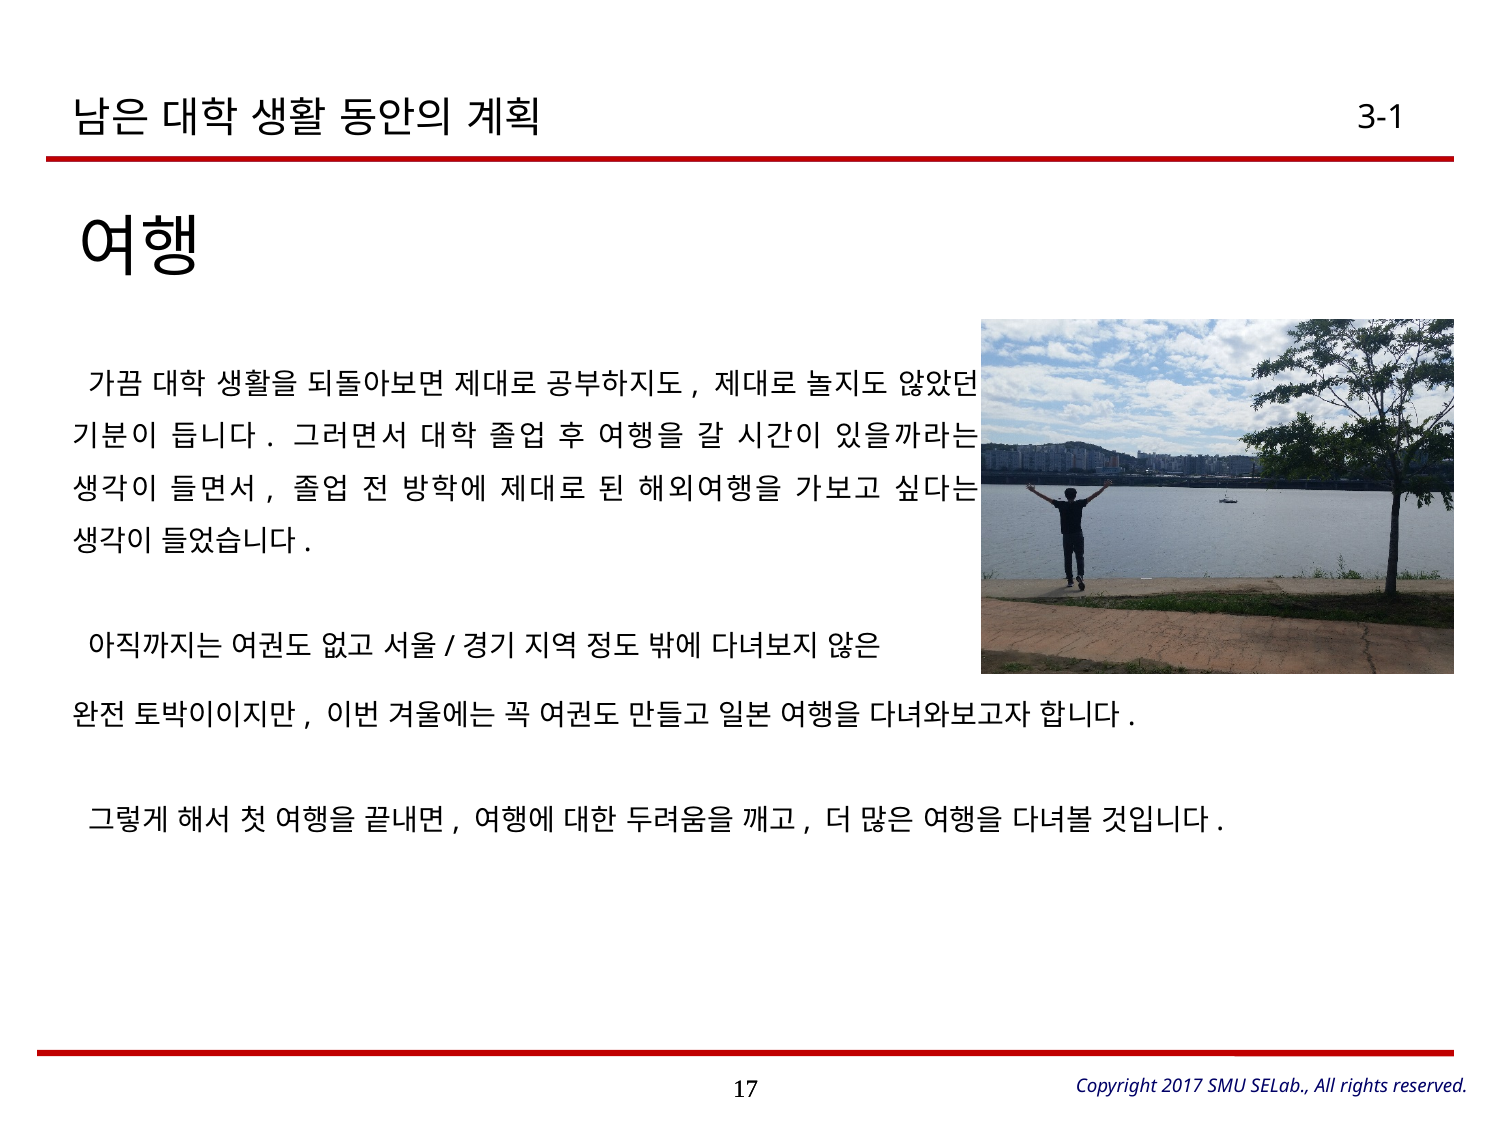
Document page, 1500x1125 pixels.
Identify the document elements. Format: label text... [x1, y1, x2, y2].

picture [981, 319, 1455, 674]
footer Copyright 2017 SMU SELab., All rights reserved. [1007, 1060, 1468, 1110]
text_box 가끔 대학 생활을 되돌아보면 제대로 공부하지도, 제대로 놀지도 않았던 기분이 듭니다. 그러면서 대학 졸업 후 여행을 갈 시간이 있을까라는 생각이 들면서, 졸업 전 방학에 제대로 된 해외여행을 가보고 싶다는 생각이 들었습니다. 아직까지는 여권도 없고 서울/경기 지역 정도 밖에 다녀보지 않은 [57, 340, 976, 670]
title 남은 대학 생활 동안의 계획 [57, 73, 1342, 149]
text_box 여행 [63, 196, 217, 292]
text_box 완전 토박이이지만, 이번 겨울에는 꼭 여권도 만들고 일본 여행을 다녀와보고자 합니다. 그렇게 해서 첫 여행을 끝내면, 여행에 대한 두려움을 깨고, 더 많은 여행을 다녀볼 것입니다. [57, 671, 1454, 844]
text_box 3-1 [1342, 73, 1454, 149]
